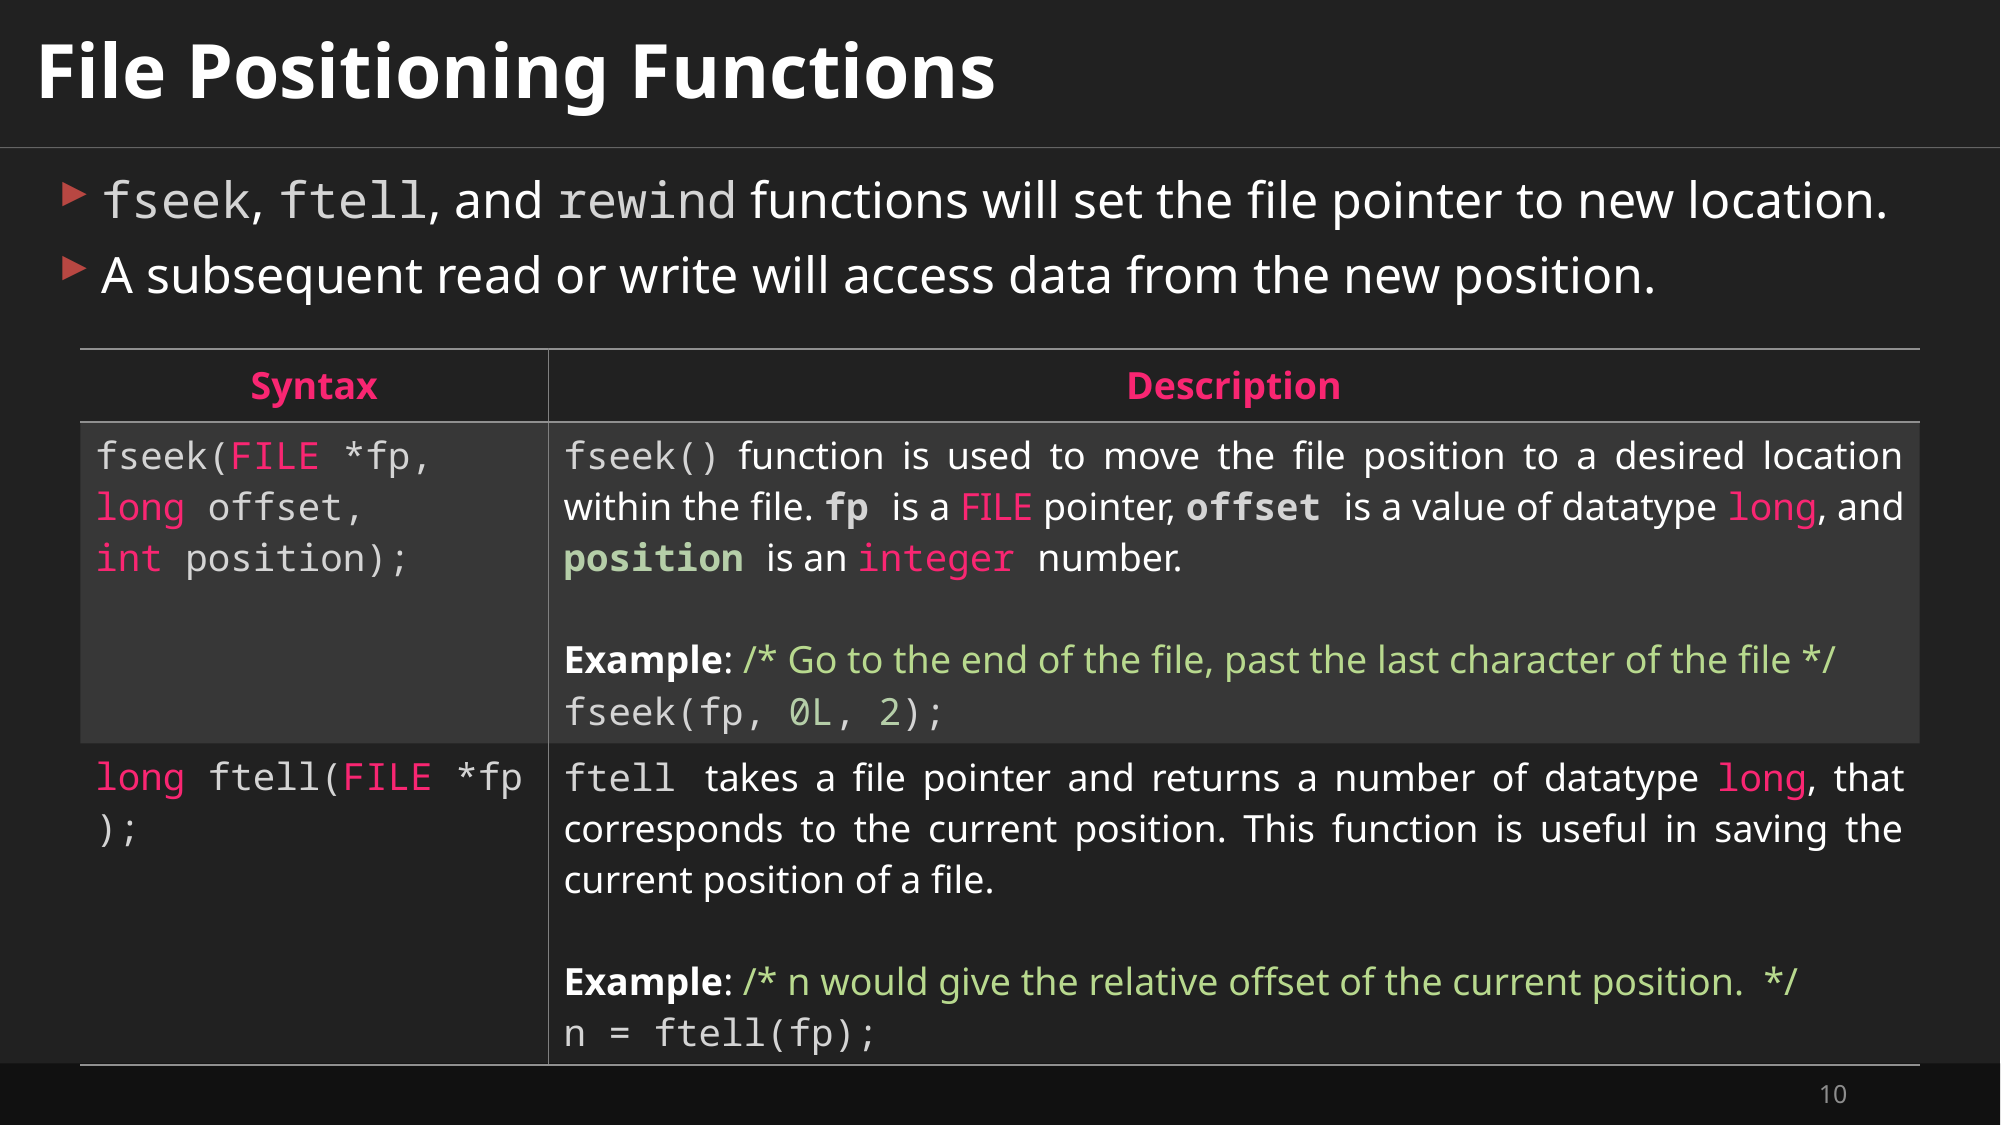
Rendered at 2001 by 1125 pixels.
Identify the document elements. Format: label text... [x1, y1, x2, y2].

list fseek, ftell, and rewind functions will set the file pointer to new location. A subsequent read or write will access data from the new position. [43, 167, 1957, 316]
table_cell long ftell(FILE *fp); [80, 743, 548, 1064]
table_cell ftell takes a file pointer and returns a number of datatype long, that corresponds to the current position. This function is useful in saving the current position of a file. Example: /* n would give the relative offset of the current position. */ n = ftell(fp); [549, 743, 1920, 1064]
table_cell fseek() function is used to move the file position to a desired location within the file. fp is a FILE pointer, offset is a value of datatype long, and position is an integer number. Example: /* Go to the end of the file, past the last character of the file */ fseek(fp, 0L, 2); [549, 423, 1920, 743]
table_cell fseek(FILE *fp, long offset, int position); [80, 423, 548, 743]
table_header Description [549, 350, 1920, 421]
table_header Syntax [80, 350, 548, 421]
title File Positioning Functions [0, 0, 2000, 148]
